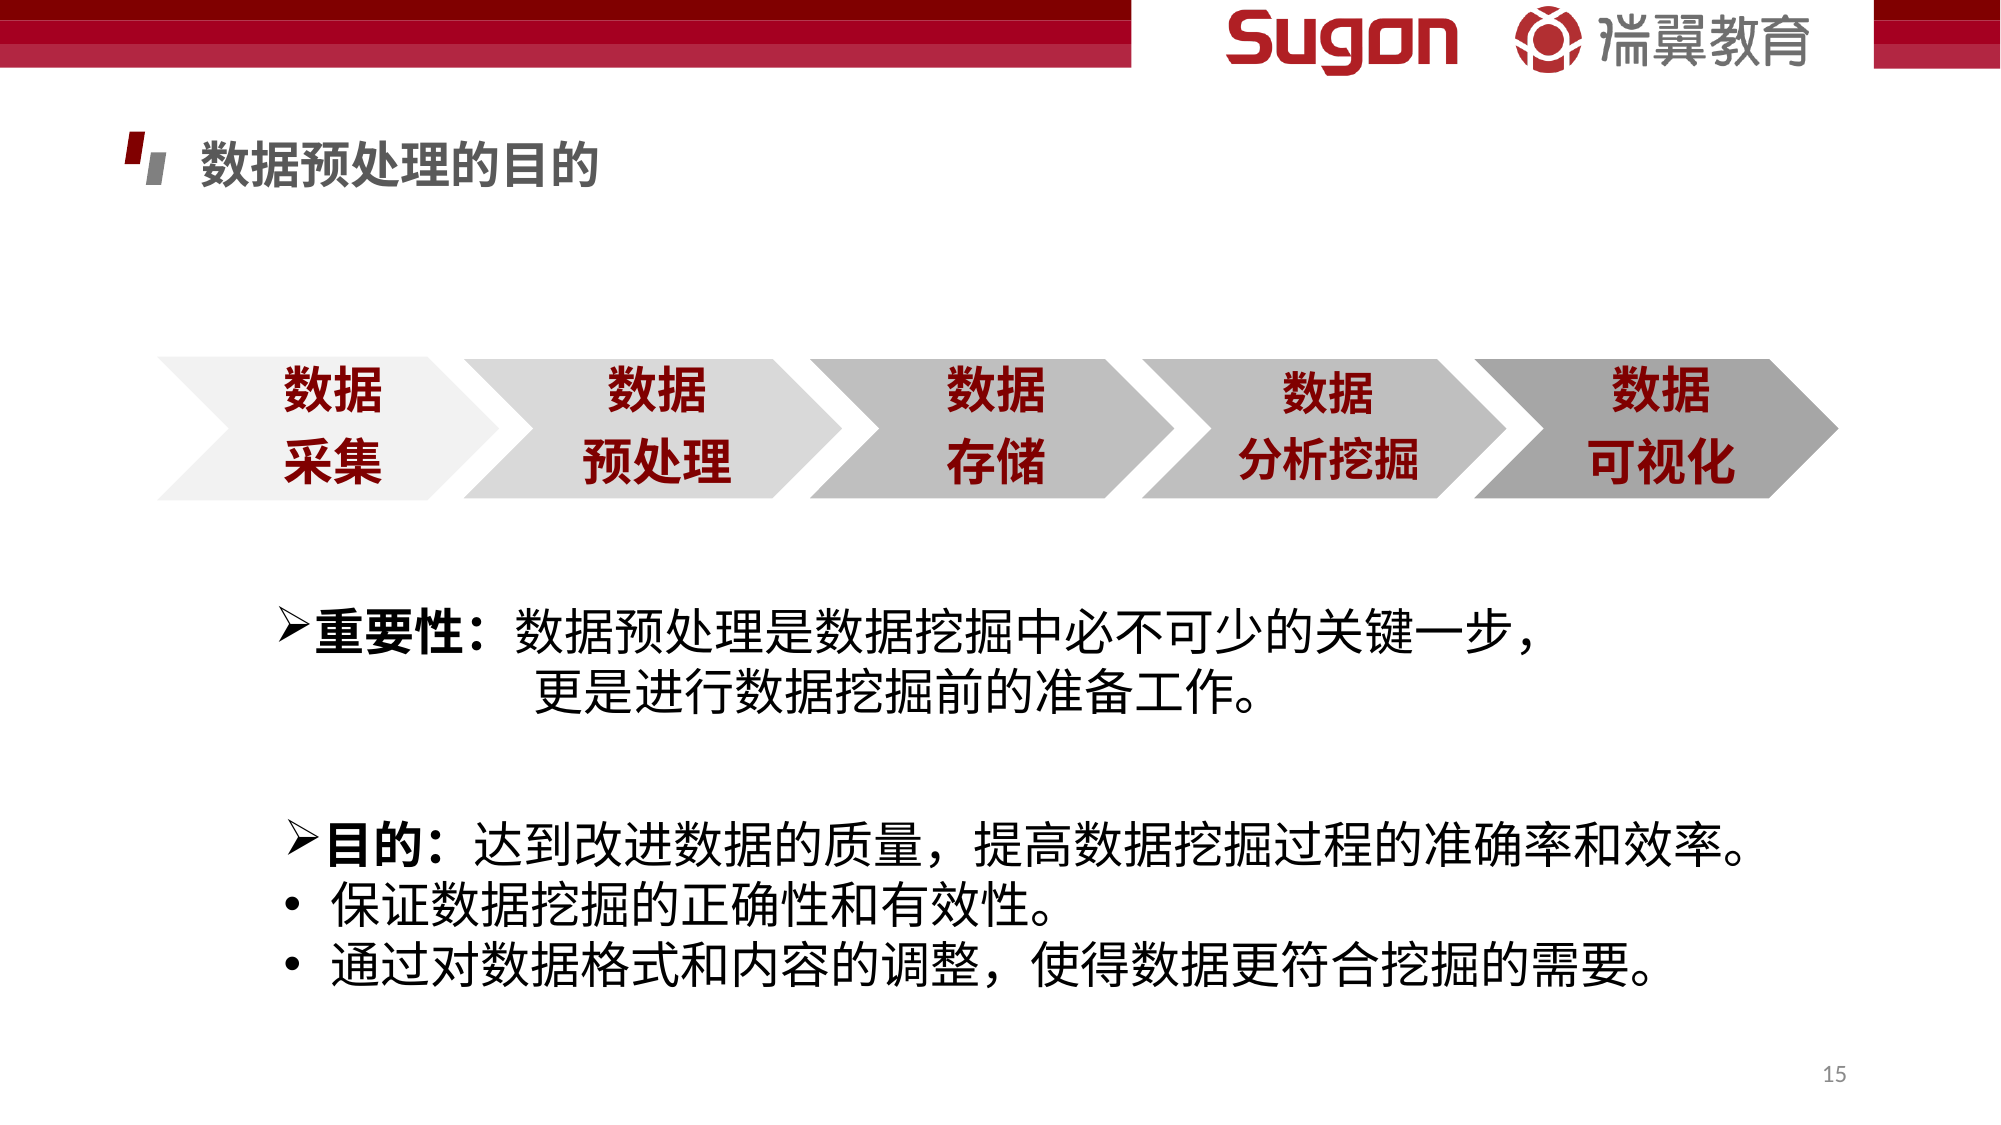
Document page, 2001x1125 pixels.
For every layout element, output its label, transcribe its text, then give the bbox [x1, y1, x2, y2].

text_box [159, 357, 460, 500]
slide_number 15 [1412, 1042, 1863, 1103]
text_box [1139, 357, 1471, 500]
picture [1194, 0, 1484, 102]
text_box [460, 357, 806, 500]
text_box [123, 130, 147, 166]
text_box 目的：达到改进数据的质量，提高数据挖掘过程的准确率和效率。 保证数据挖掘的正确性和有效性。 通过对数据格式和内容的调整，使得数据更符合挖掘的需要。 [268, 746, 1789, 1001]
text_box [1471, 357, 1841, 500]
text_box 数据预处理的目的 [185, 125, 803, 201]
picture [1515, 6, 1809, 73]
text_box [144, 151, 168, 186]
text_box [806, 357, 1139, 500]
text_box 重要性：数据预处理是数据挖掘中必不可少的关键一步， 更是进行数据挖掘前的准备工作。 [259, 592, 1580, 728]
